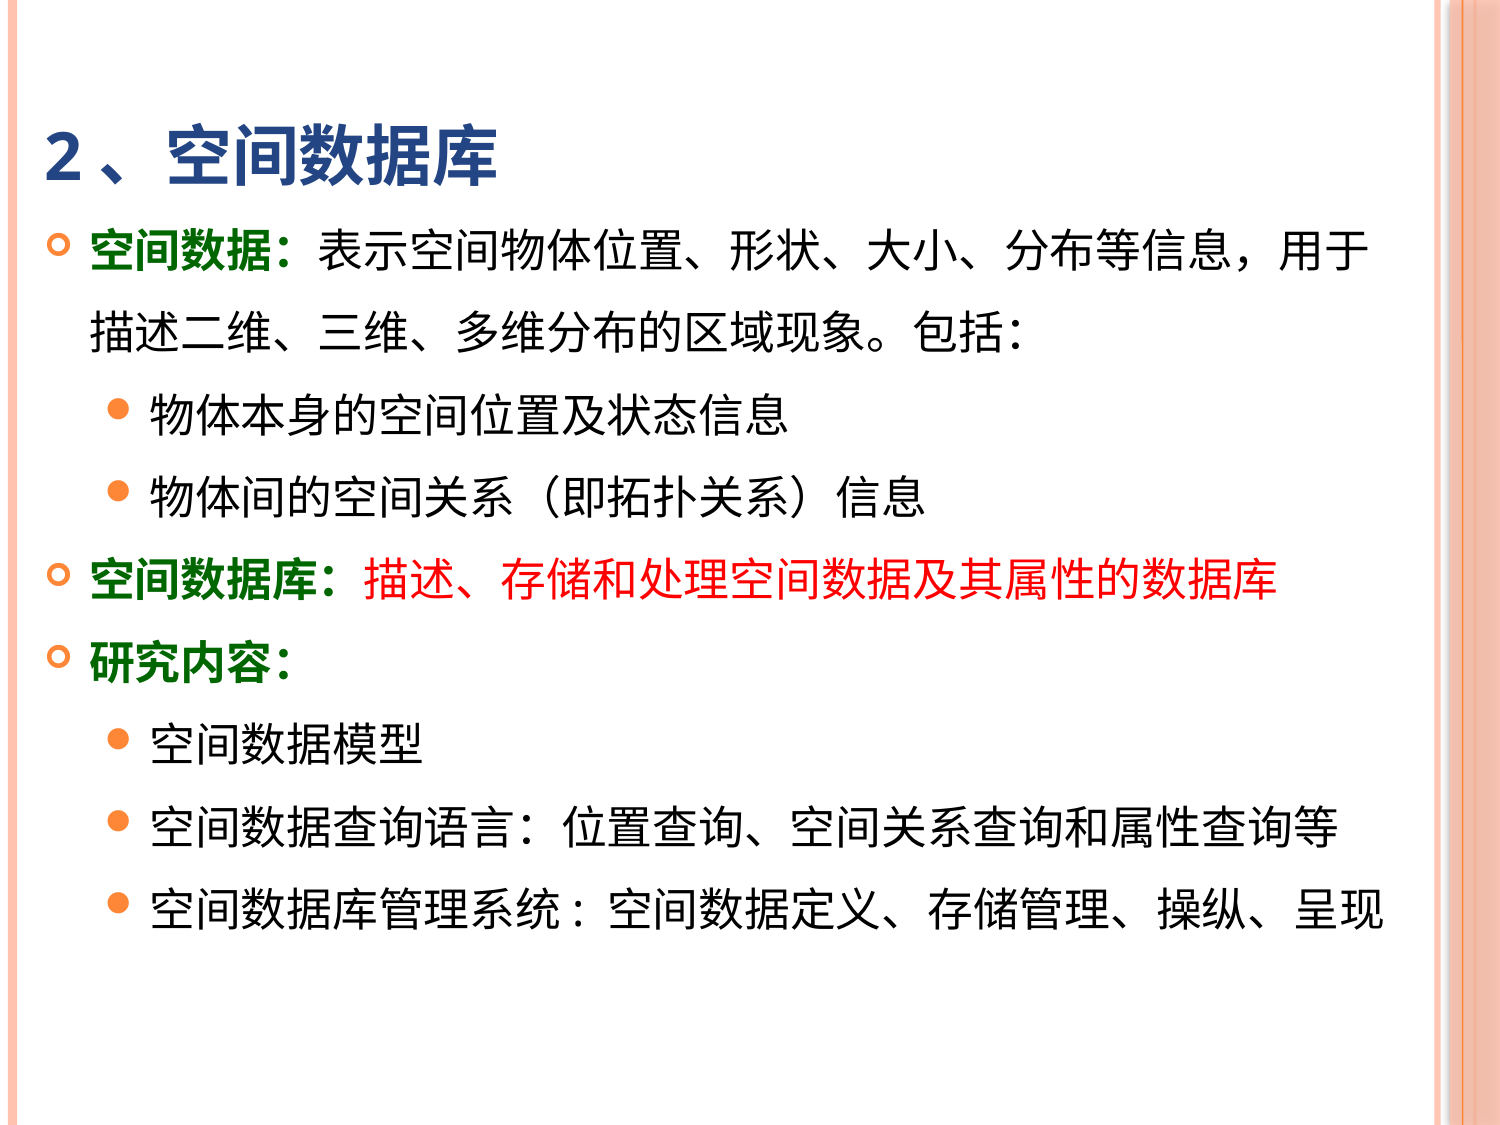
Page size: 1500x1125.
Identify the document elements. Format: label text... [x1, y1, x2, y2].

list 2、空间数据库 空间数据：表示空间物体位置、形状、大小、分布等信息，用于描述二维、三维、多维分布的区域现象。包括： 物体本身的空间位置及状态信息 物体间的空间关系（即拓扑关系）信息 空间数据库：描述、存储和处理空间数据及其属性的数据库 研究内容： 空间数据模型 空间数据查询语言：位置查询、空间关系查询和属性查询等 空间数据库管理系统: 空间数据定义、存储管理、操纵、呈现 [29, 66, 1414, 953]
